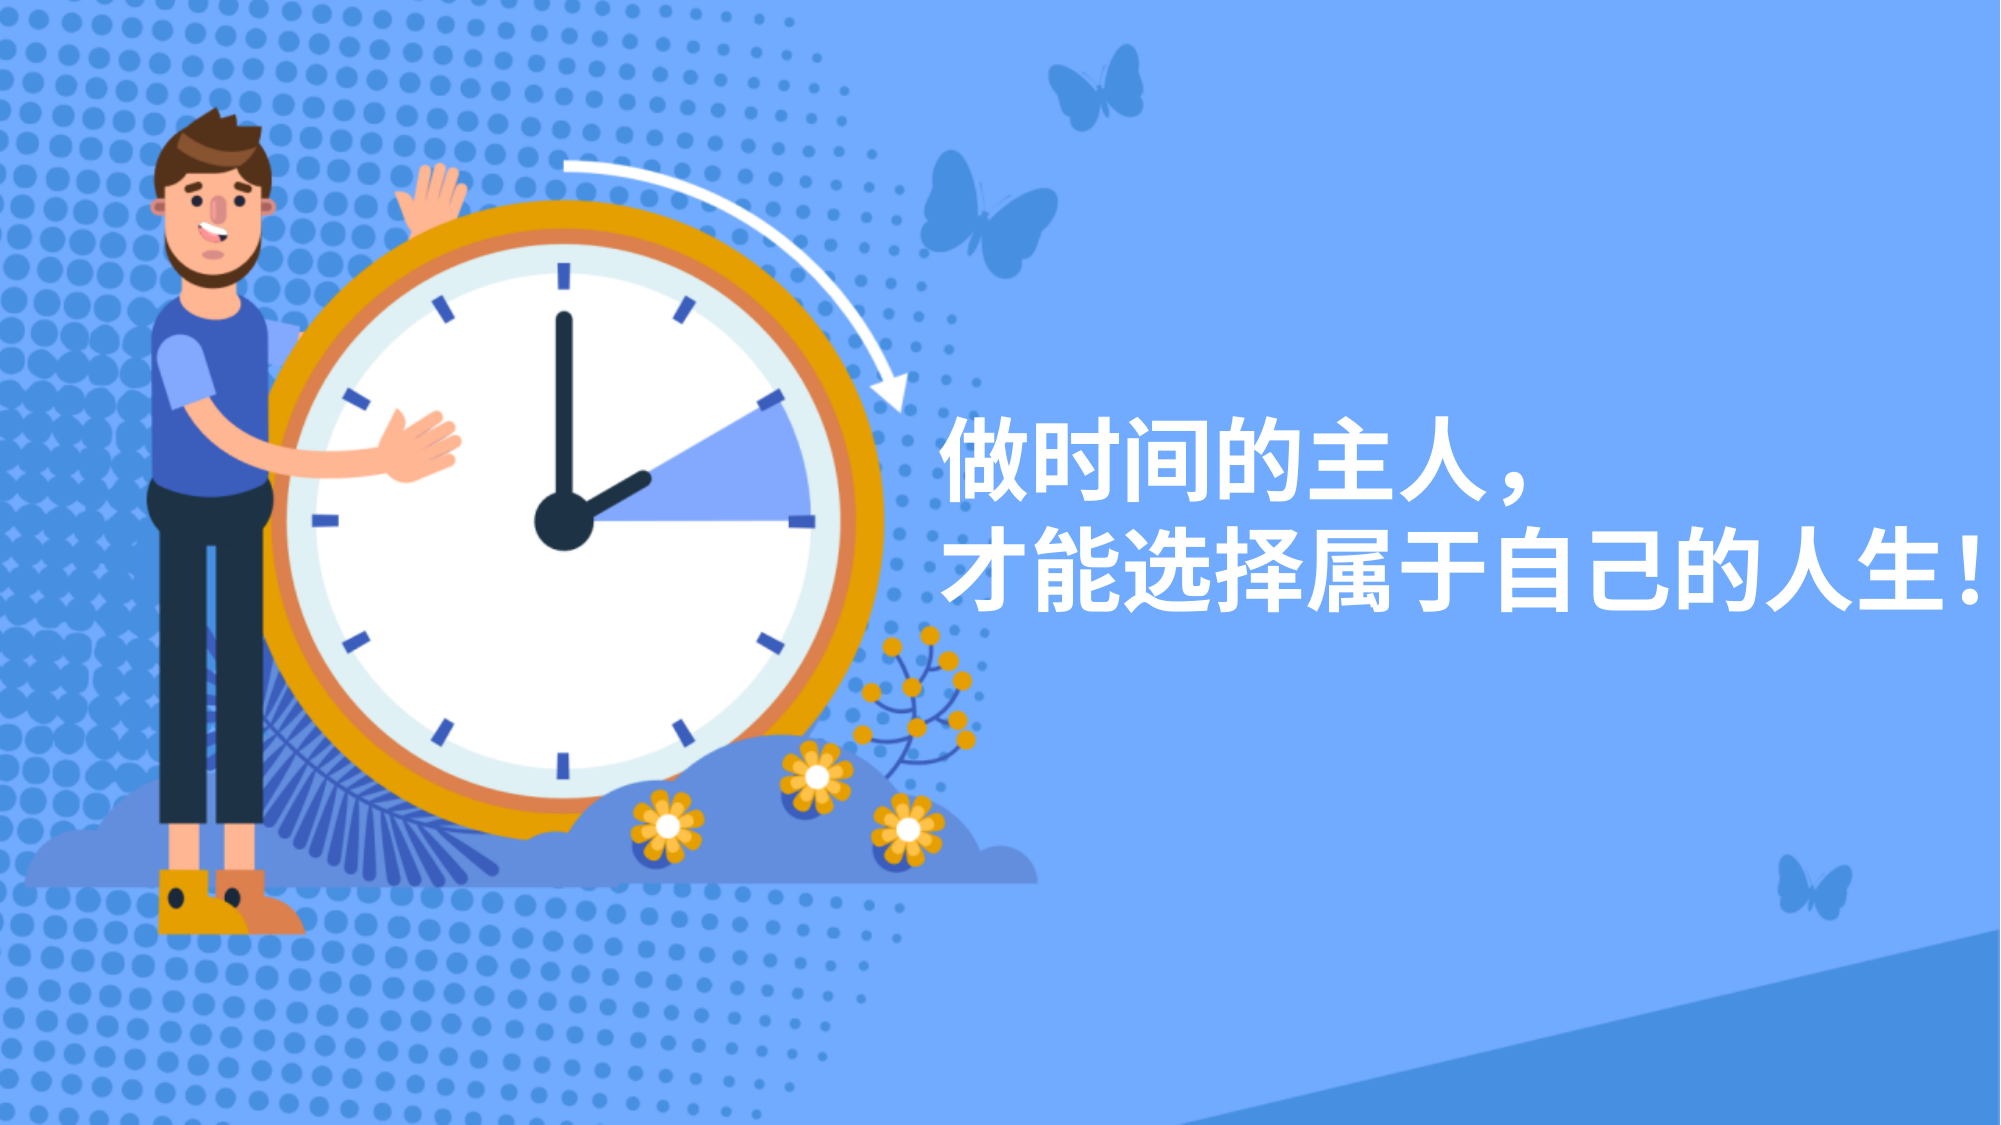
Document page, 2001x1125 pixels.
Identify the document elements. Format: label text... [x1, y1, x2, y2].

text_box 做时间的主人， 才能选择属于自己的人生！ [923, 395, 2000, 631]
picture [0, 0, 2000, 1125]
